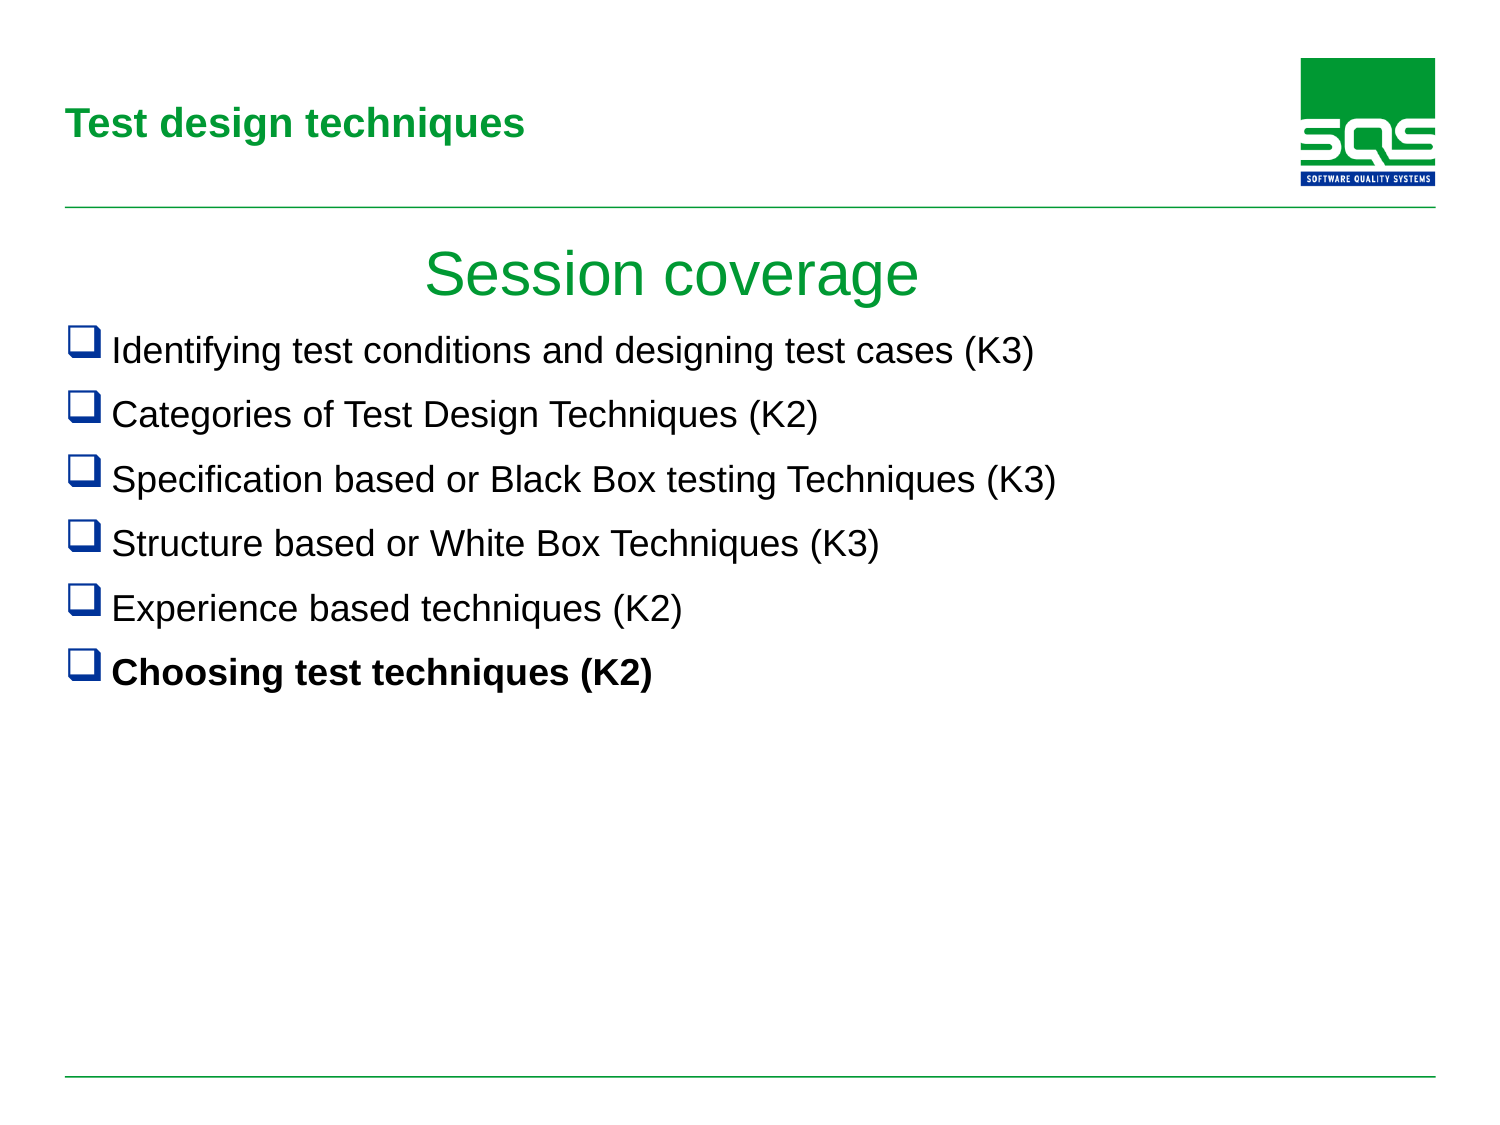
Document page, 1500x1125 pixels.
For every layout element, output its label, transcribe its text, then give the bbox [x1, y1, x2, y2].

title Test design techniques [64, 95, 1286, 284]
picture [1281, 58, 1436, 189]
list Session coverage Identifying test conditions and designing test cases (K3) Categories of Test Design Techniques (K2) Specification based or Black Box testing Techniques (K3) Structure based or White Box Techniques (K3) Experience based techniques (K2) Choosing test techniques (K2) [64, 247, 1282, 288]
